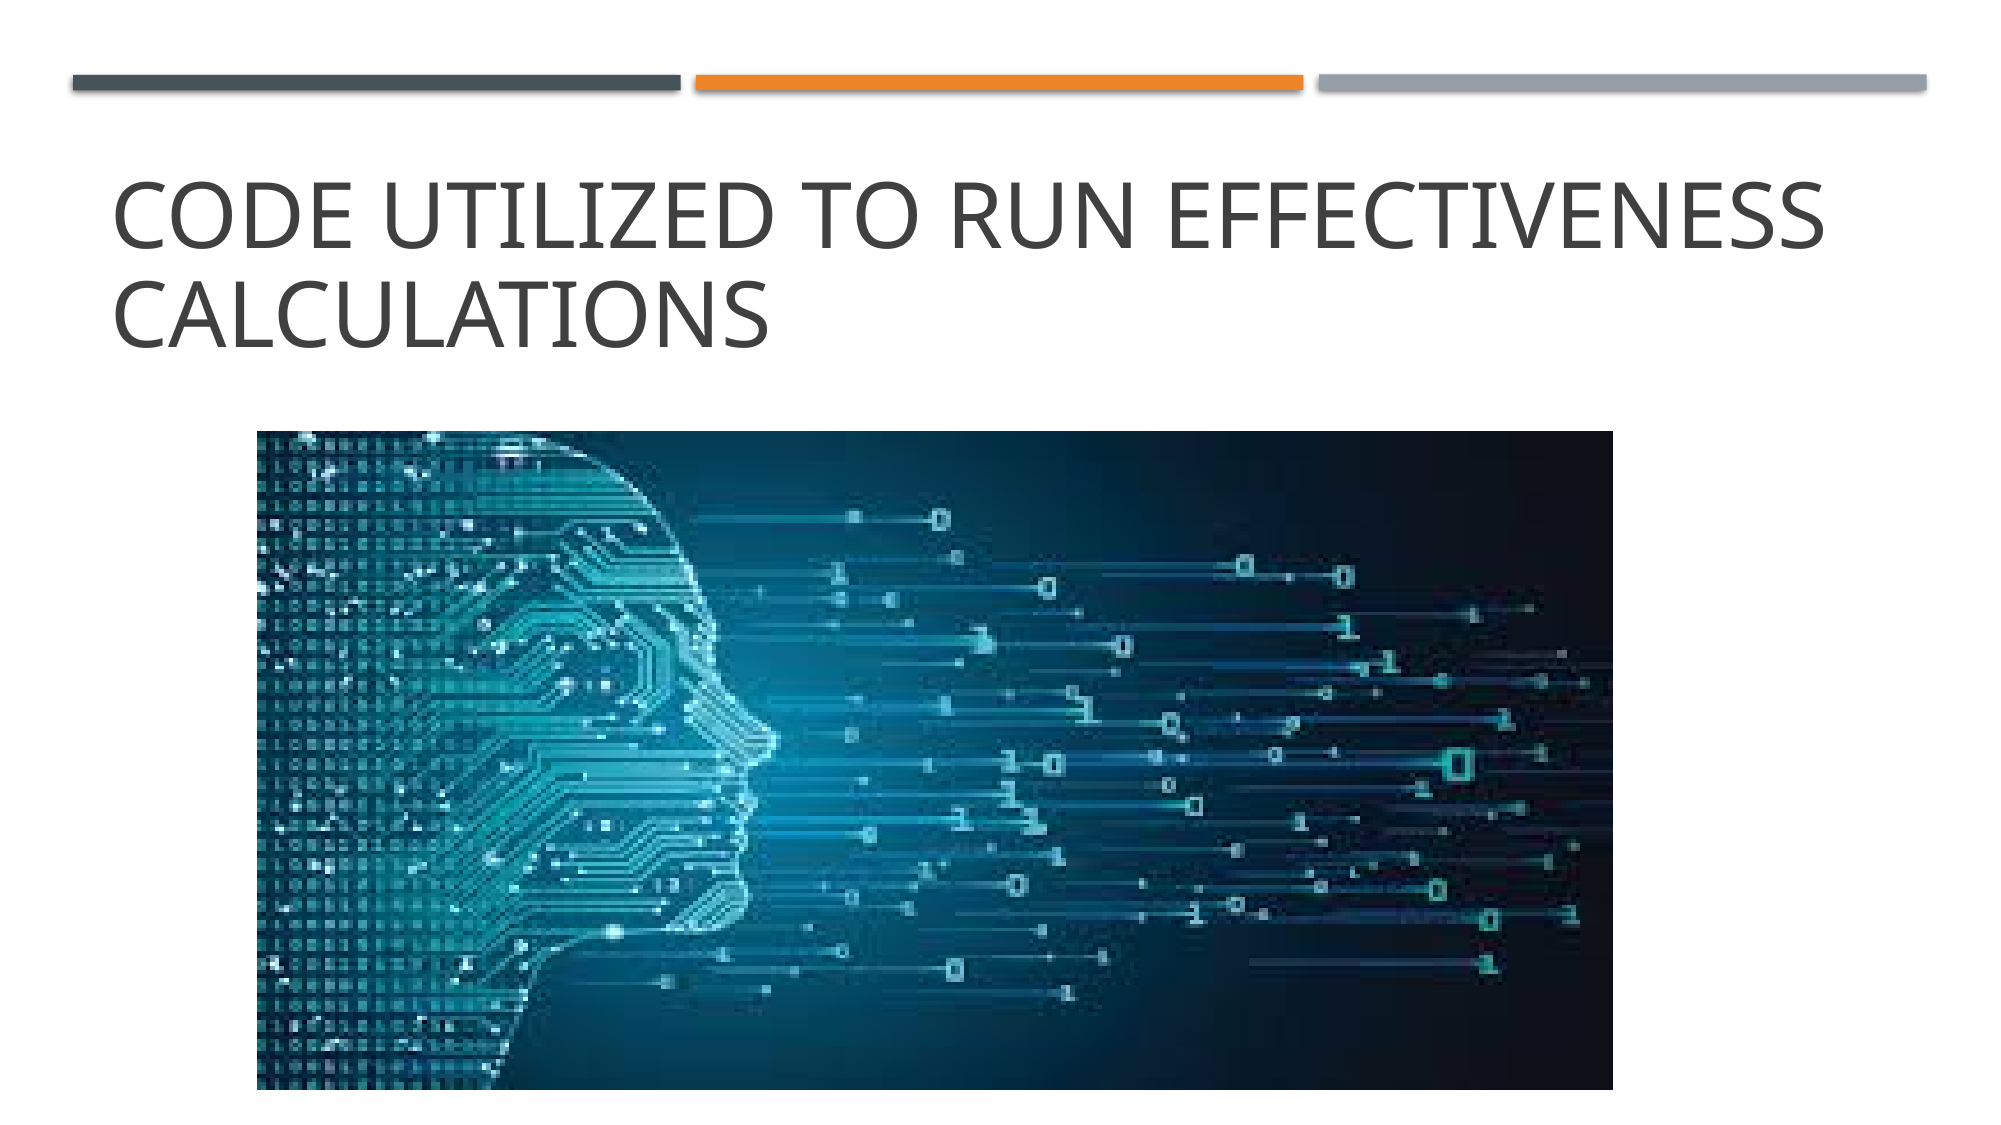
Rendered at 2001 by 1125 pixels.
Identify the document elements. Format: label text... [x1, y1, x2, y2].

title Code utilized to run effectiveness calculations [95, 0, 1935, 585]
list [256, 430, 1614, 1091]
